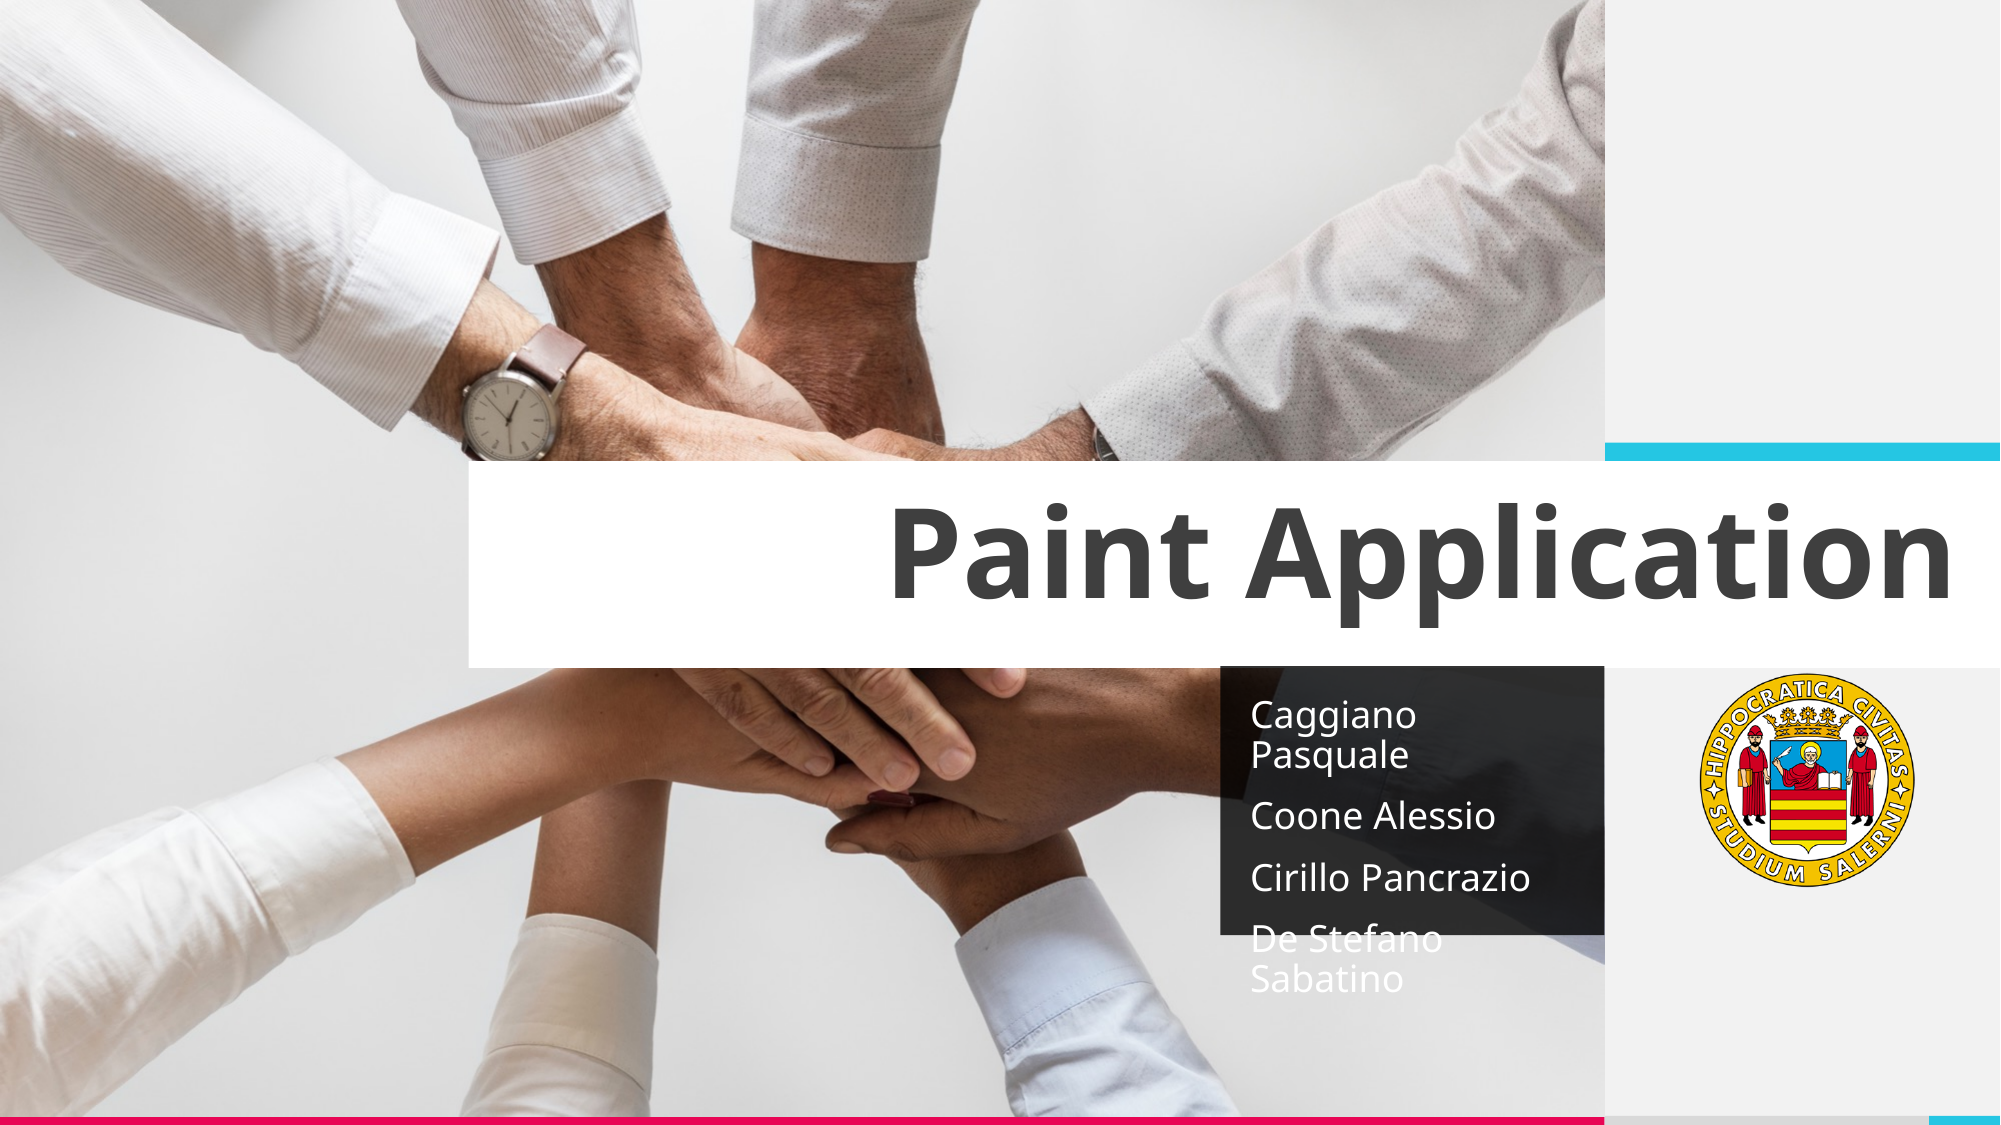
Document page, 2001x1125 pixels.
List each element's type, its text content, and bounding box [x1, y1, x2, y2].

picture [1694, 667, 1919, 891]
picture [0, 0, 1605, 1117]
title Paint Application [1610, 461, 2000, 668]
